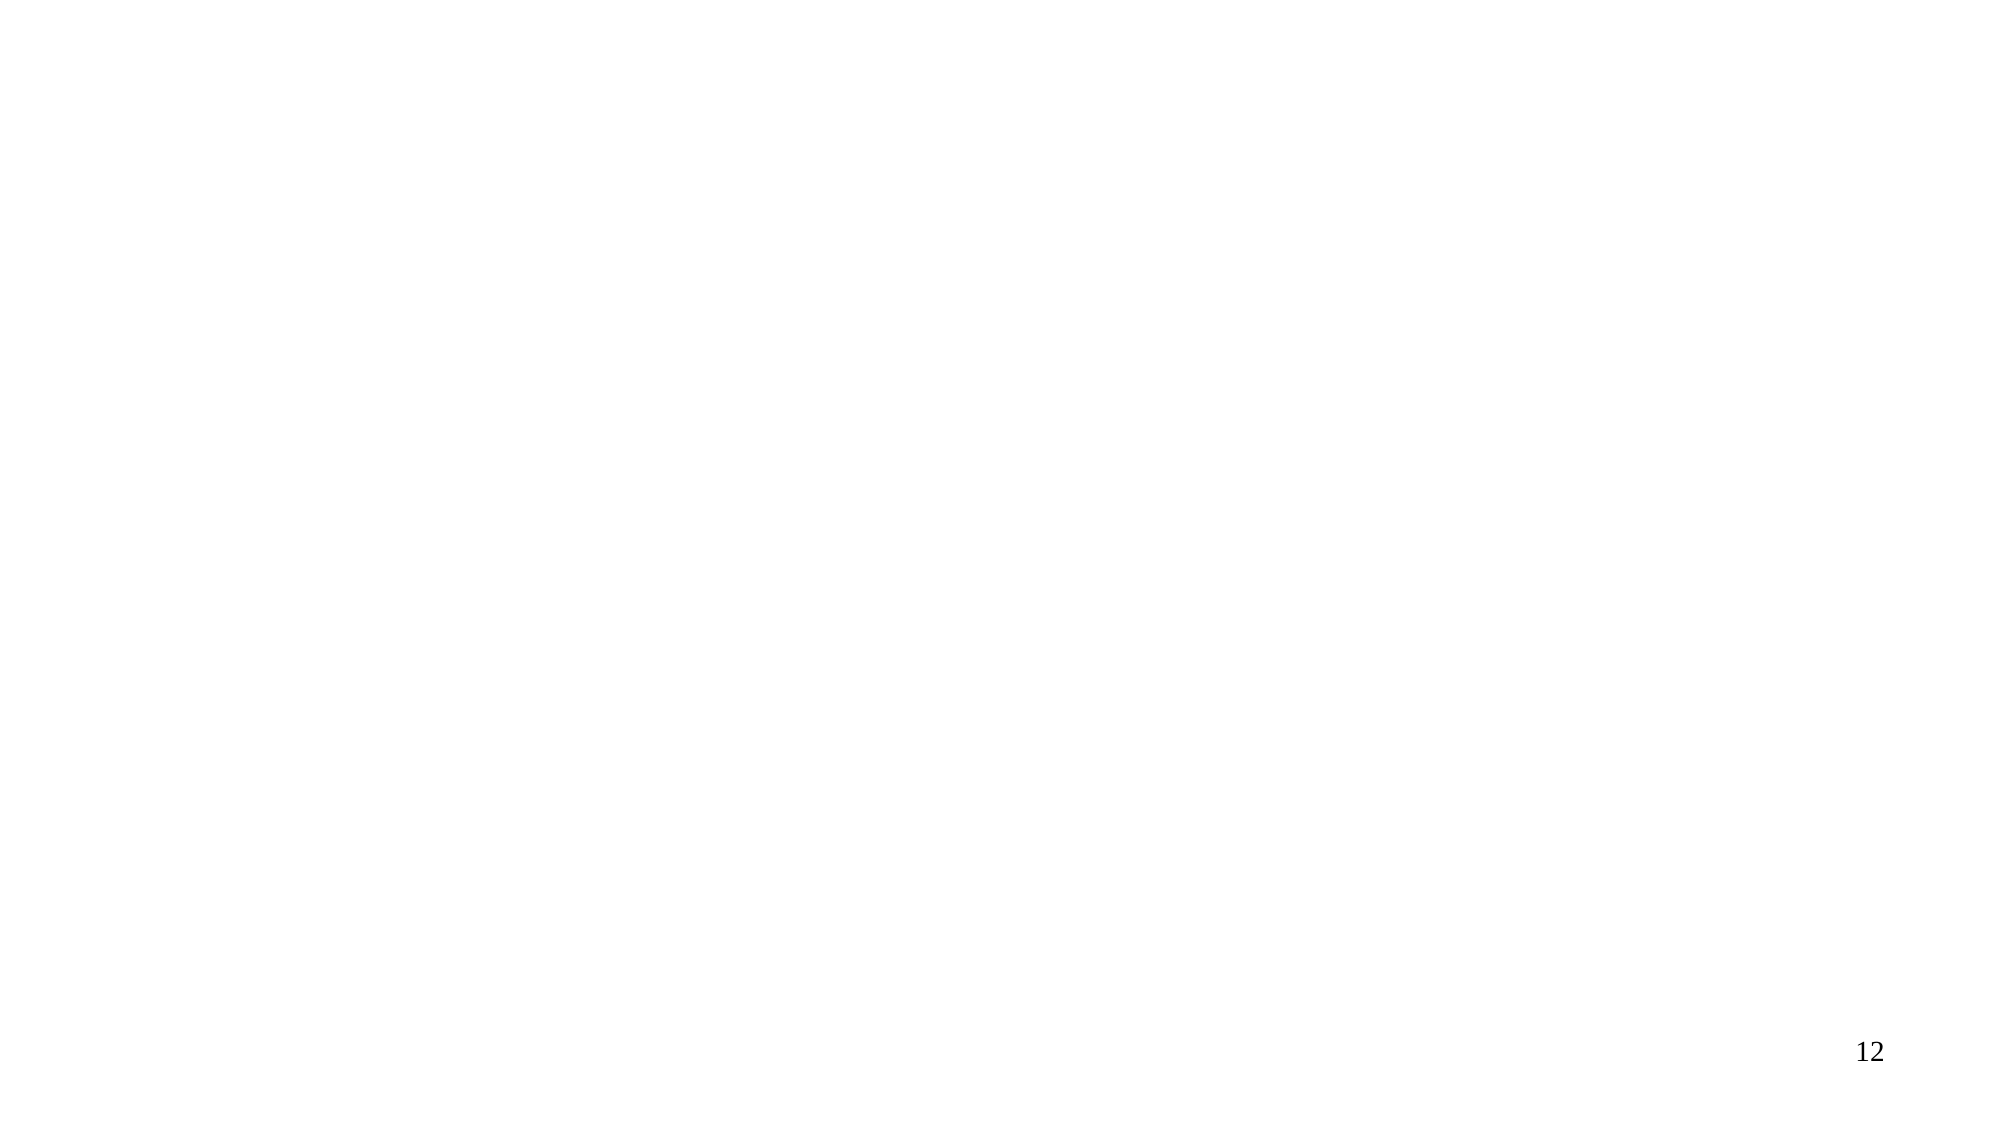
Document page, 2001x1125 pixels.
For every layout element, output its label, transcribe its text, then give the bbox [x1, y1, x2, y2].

slide_number 12 [1433, 1024, 1901, 1103]
